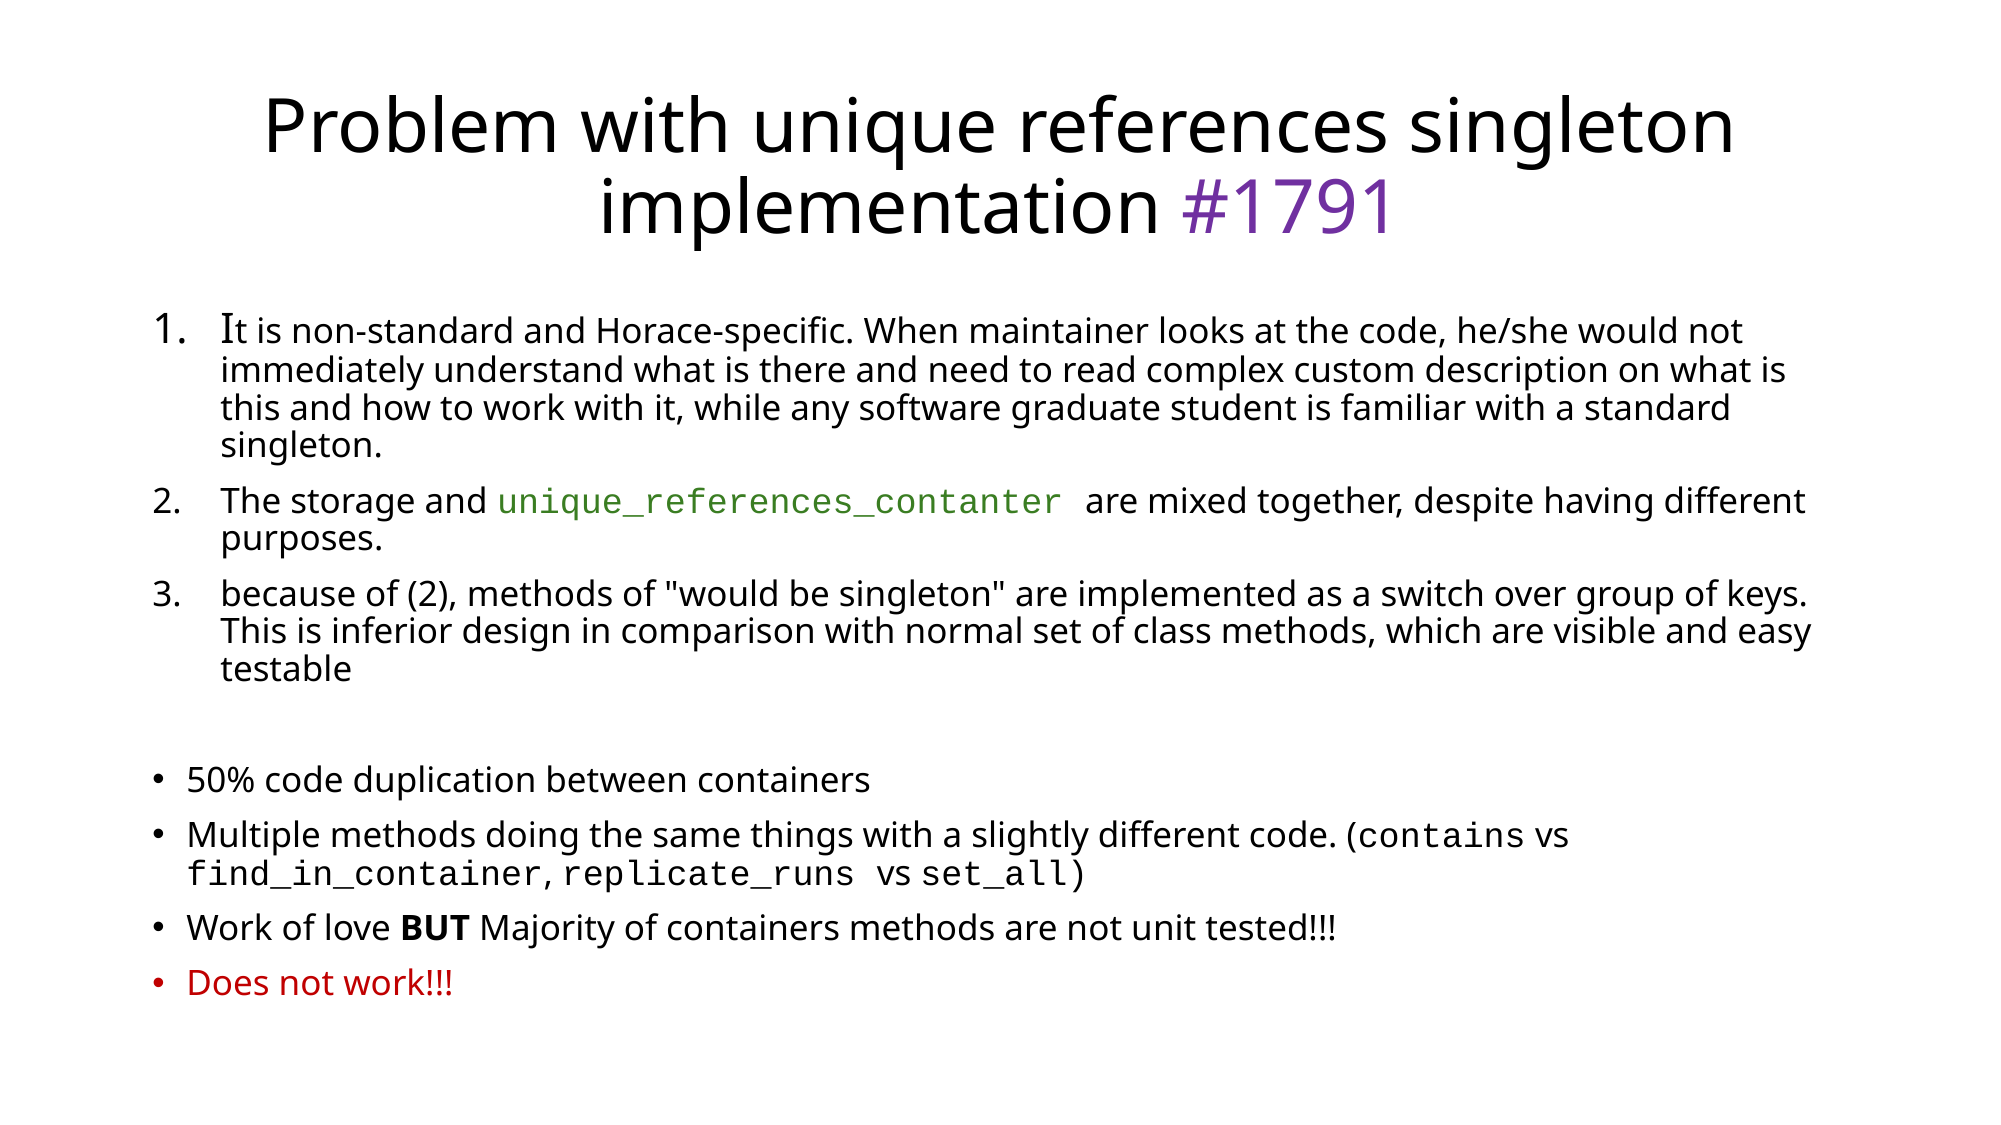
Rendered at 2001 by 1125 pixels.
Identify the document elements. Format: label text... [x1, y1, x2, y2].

list It is non-standard and Horace-specific. When maintainer looks at the code, he/she would not immediately understand what is there and need to read complex custom description on what is this and how to work with it, while any software graduate student is familiar with a standard singleton. The storage and unique_references_contanter are mixed together, despite having different purposes. because of (2), methods of "would be singleton" are implemented as a switch over group of keys. This is inferior design in comparison with normal set of class methods, which are visible and easy testable 50% code duplication between containers Multiple methods doing the same things with a slightly different code. (contains vs find_in_container, replicate_runs vs set_all) Work of love BUT Majority of containers methods are not unit tested!!! Does not work!!! [137, 299, 1863, 1014]
title Problem with unique references singleton implementation #1791 [137, 59, 1863, 278]
